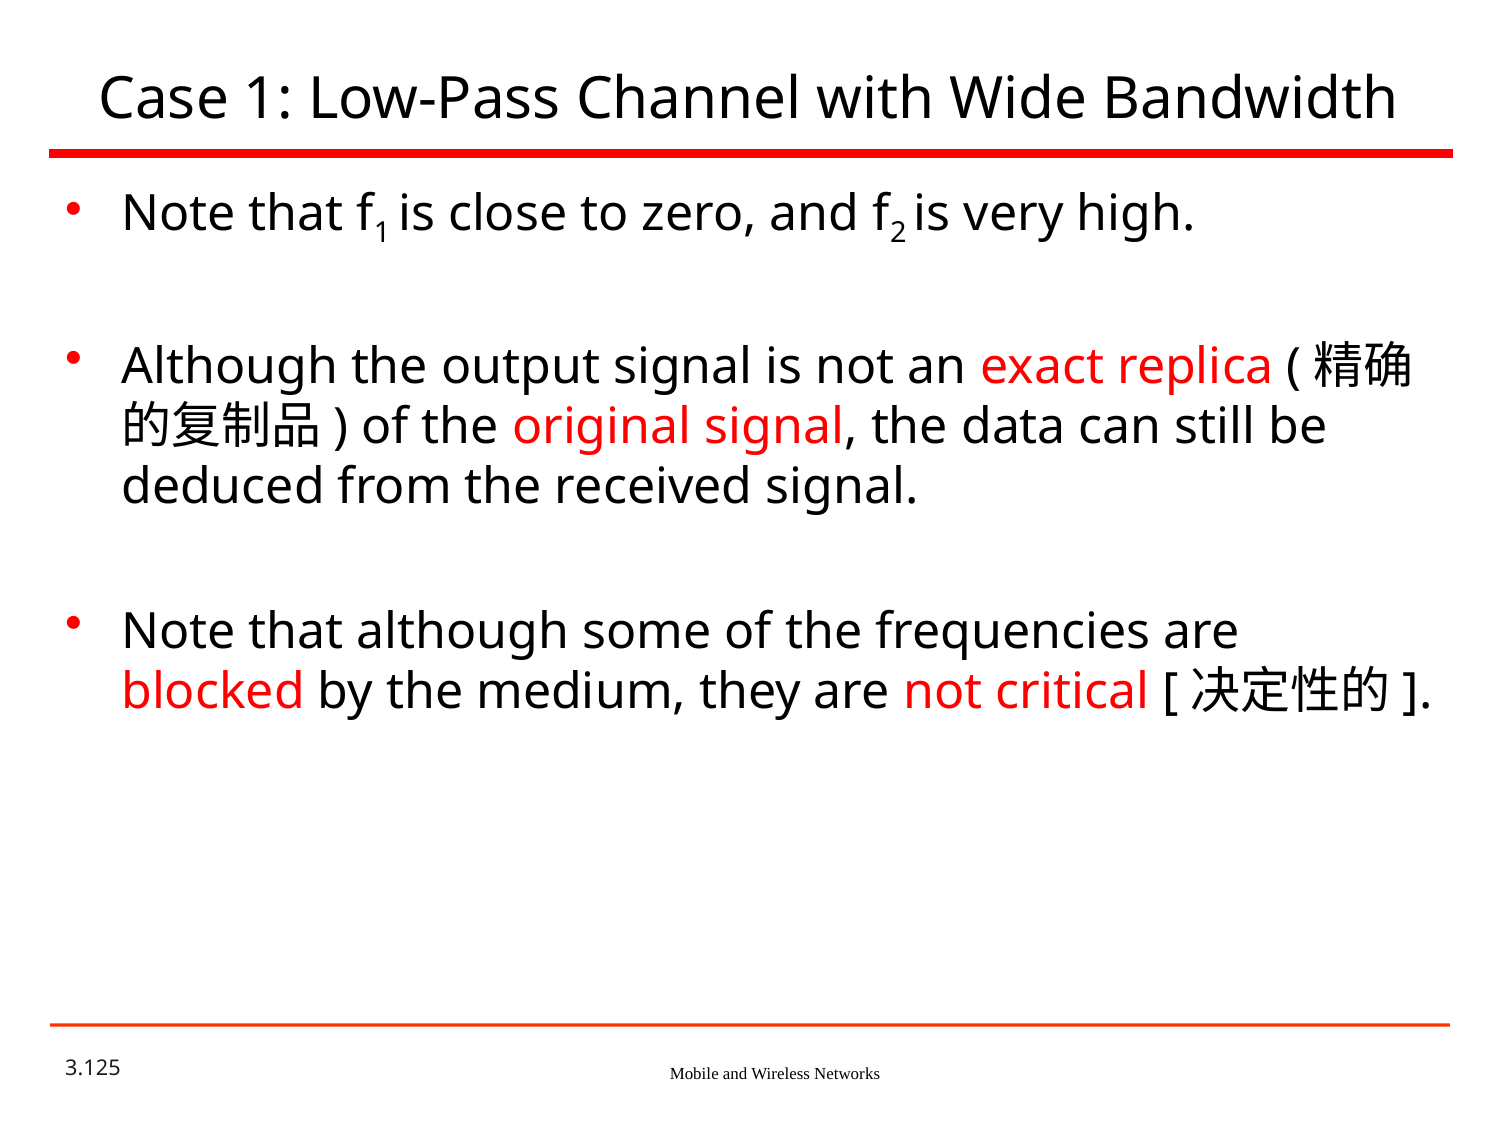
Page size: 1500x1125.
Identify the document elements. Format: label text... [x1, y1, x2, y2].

list Note that f1 is close to zero, and f2 is very high. Although the output signal is not an exact replica (精确的复制品) of the original signal, the data can still be deduced from the received signal. Note that although some of the frequencies are blocked by the medium, they are not critical [决定性的]. [49, 172, 1451, 1012]
title Case 1: Low-Pass Channel with Wide Bandwidth [48, 32, 1449, 159]
slide_number 3.125 [49, 1037, 363, 1088]
footer Mobile and Wireless Networks [512, 1037, 1038, 1089]
